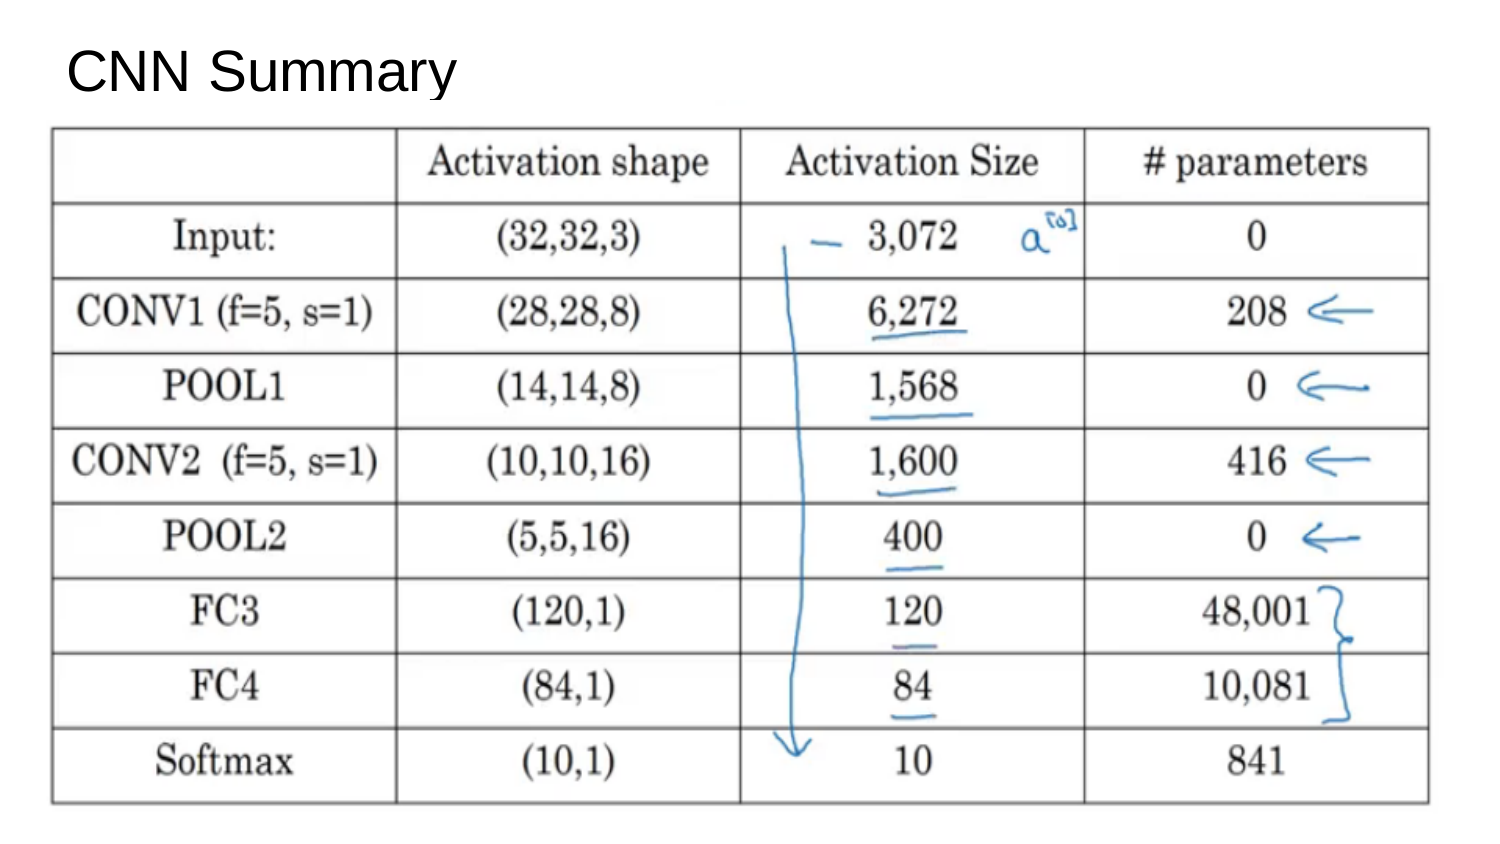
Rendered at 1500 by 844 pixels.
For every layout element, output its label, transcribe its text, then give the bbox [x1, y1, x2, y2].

title CNN Summary [51, 17, 1449, 99]
picture [33, 100, 1467, 822]
